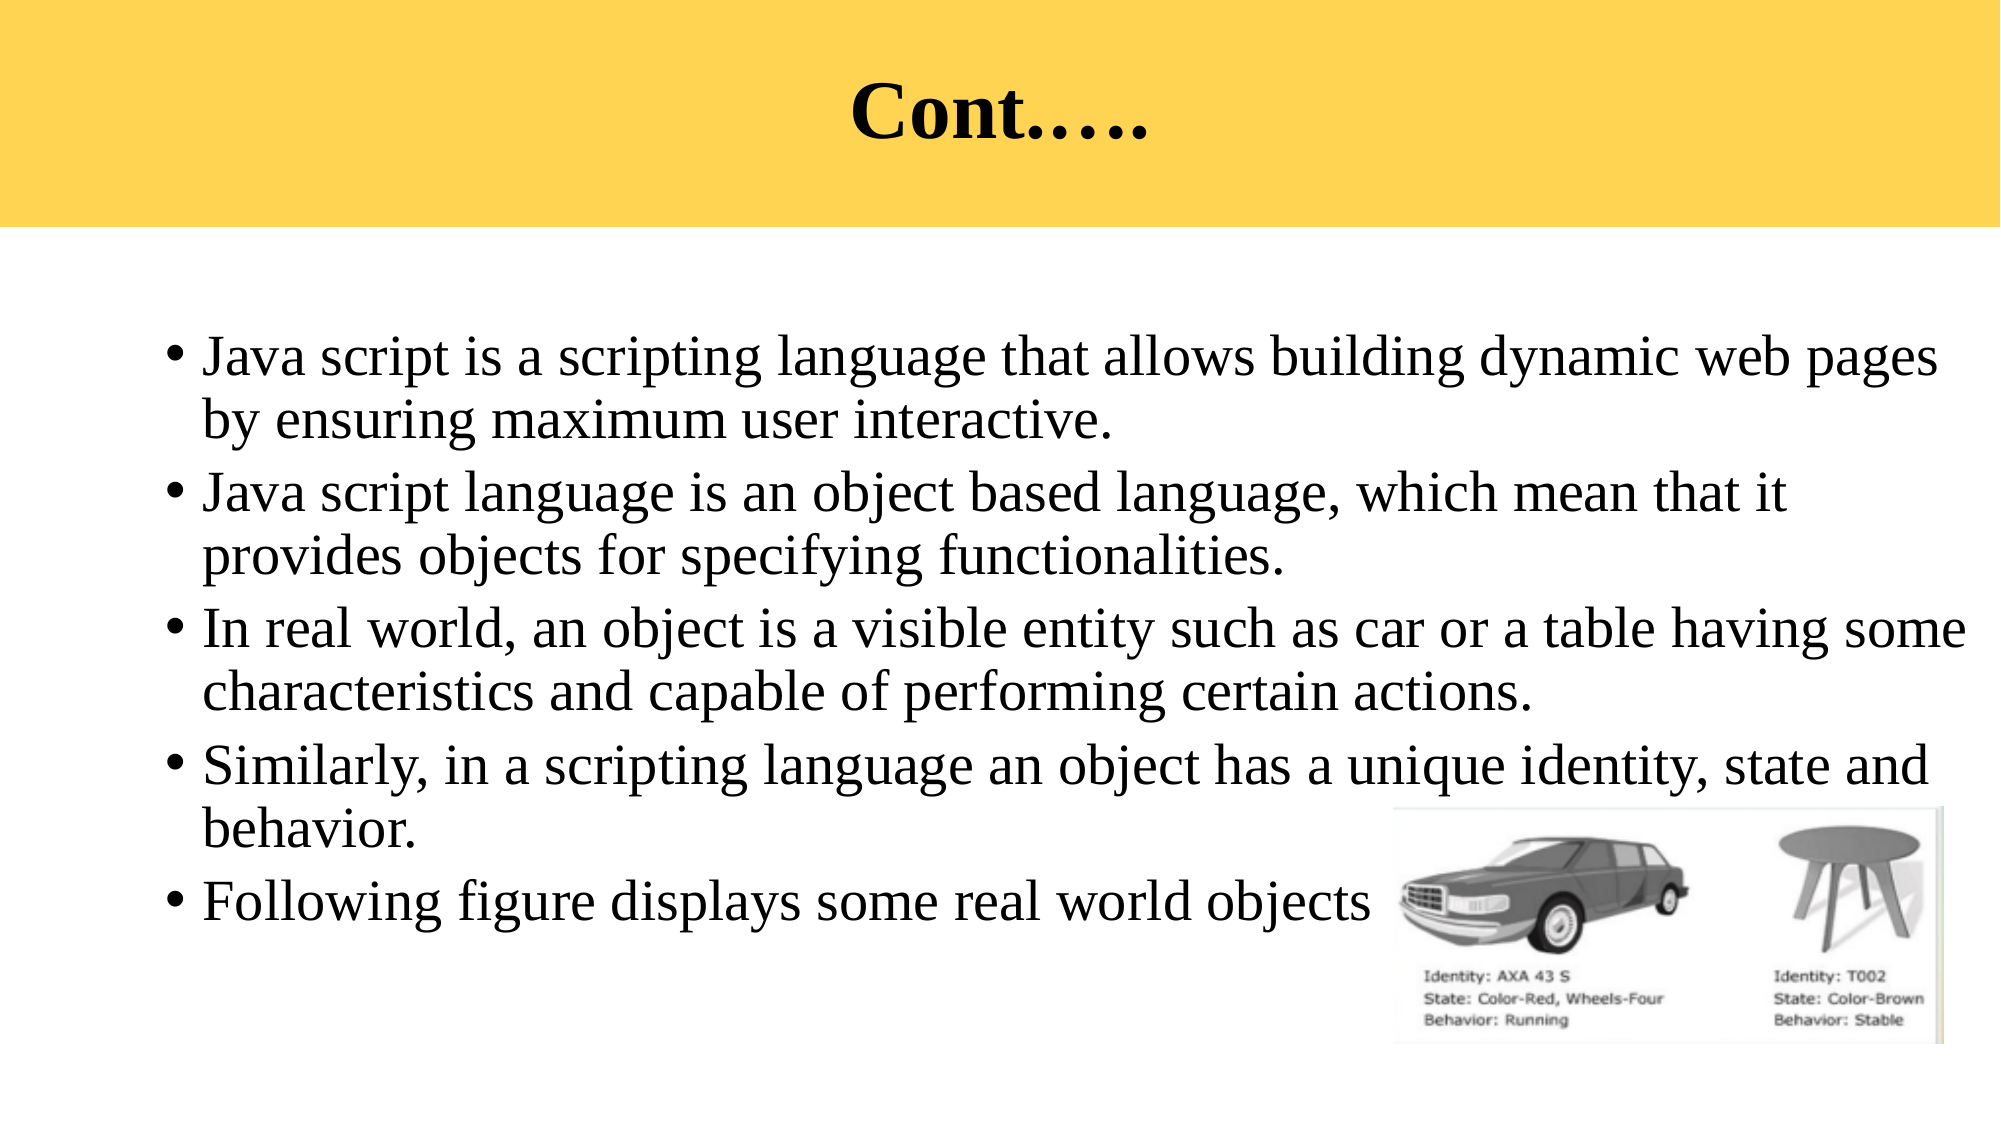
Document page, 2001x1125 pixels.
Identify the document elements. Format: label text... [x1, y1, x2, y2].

list Java script is a scripting language that allows building dynamic web pages by ensuring maximum user interactive. Java script language is an object based language, which mean that it provides objects for specifying functionalities. In real world, an object is a visible entity such as car or a table having some characteristics and capable of performing certain actions. Similarly, in a scripting language an object has a unique identity, state and behavior. Following figure displays some real world objects [0, 227, 2000, 1125]
title Cont.…. [0, 3, 2000, 221]
picture [1393, 806, 1944, 1044]
